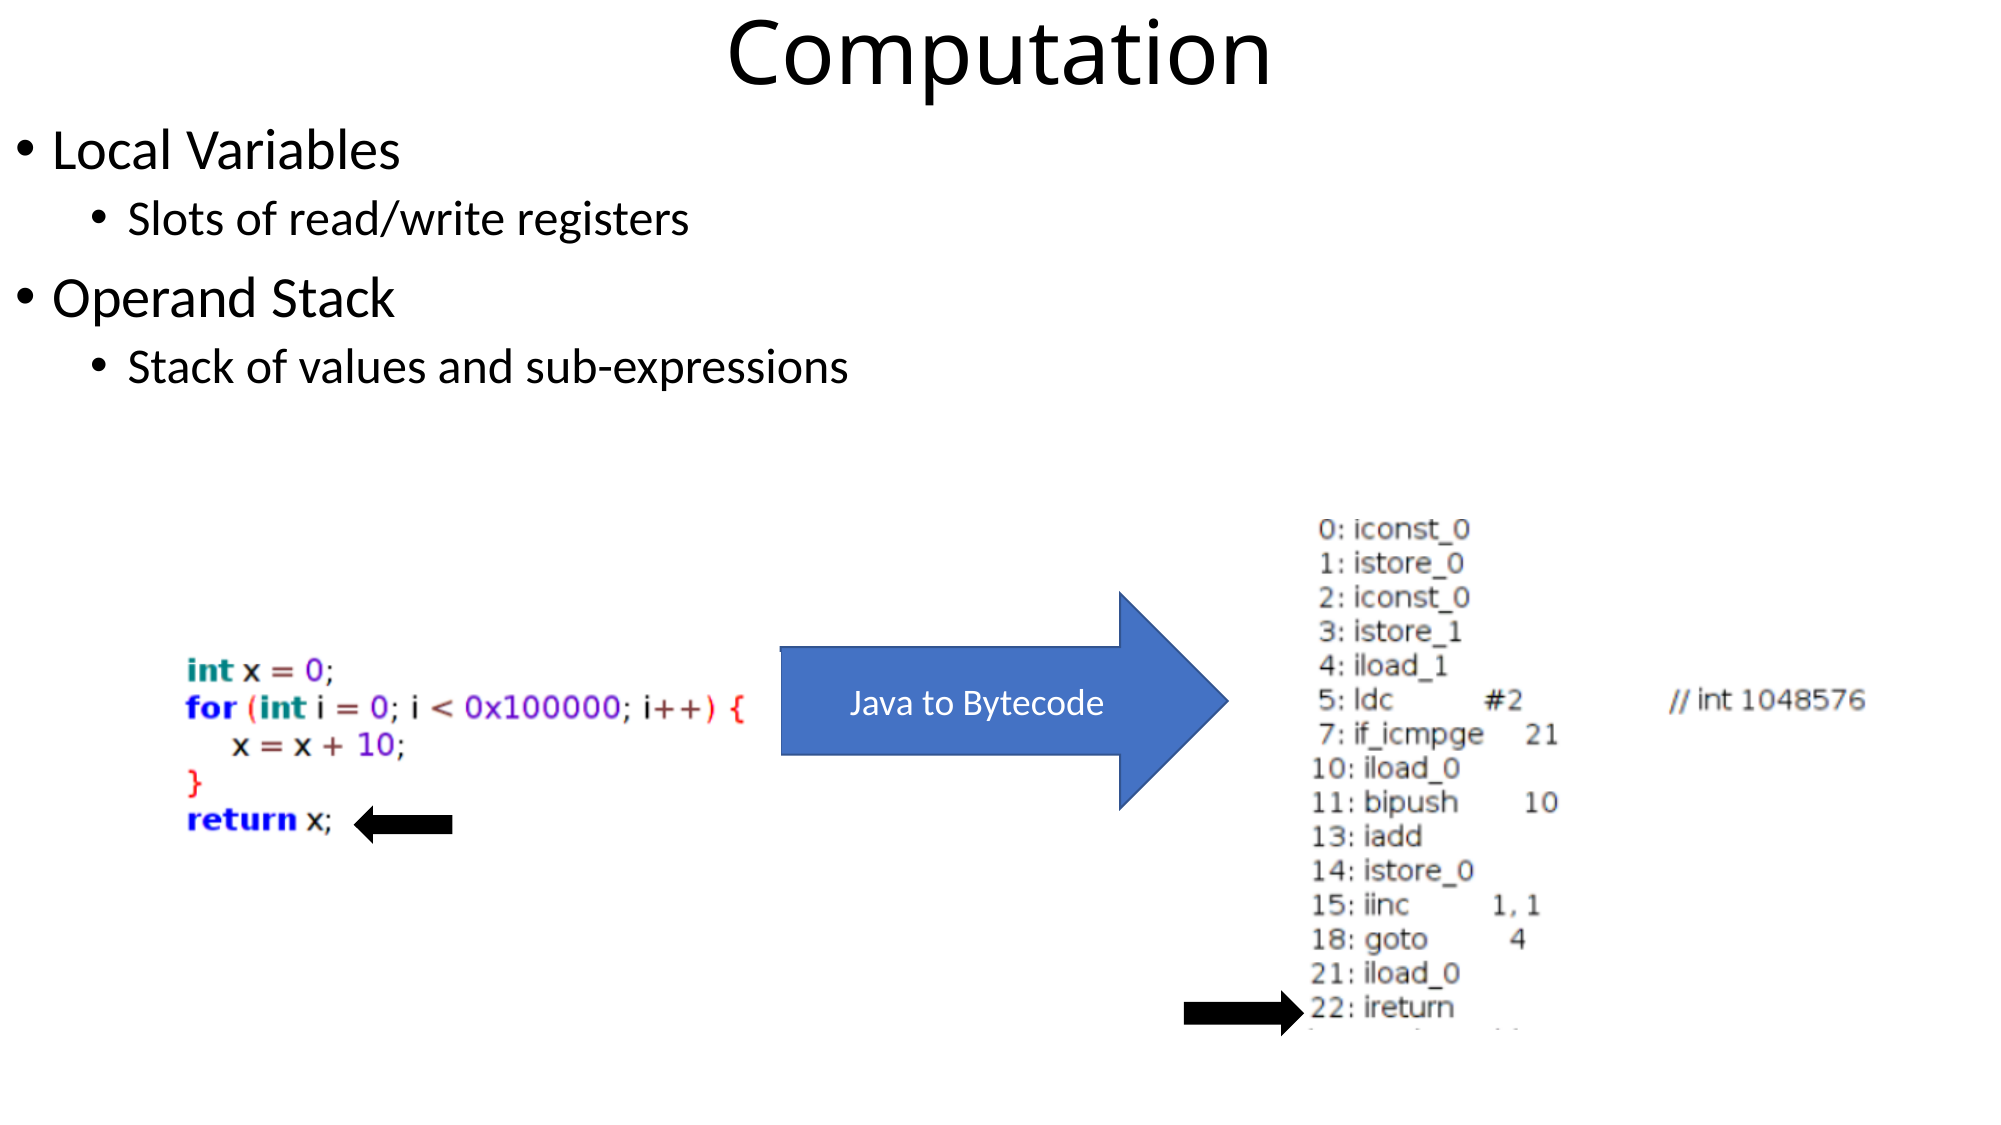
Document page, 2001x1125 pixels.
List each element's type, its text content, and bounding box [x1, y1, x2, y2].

text_box [1183, 990, 1302, 1037]
list Local Variables Slots of read/write registers Operand Stack Stack of values and sub-expressions [0, 111, 2000, 409]
text_box Java to Bytecode [779, 590, 1230, 811]
picture [162, 652, 781, 842]
picture [1302, 519, 1870, 1030]
title Computation [0, 0, 2000, 111]
